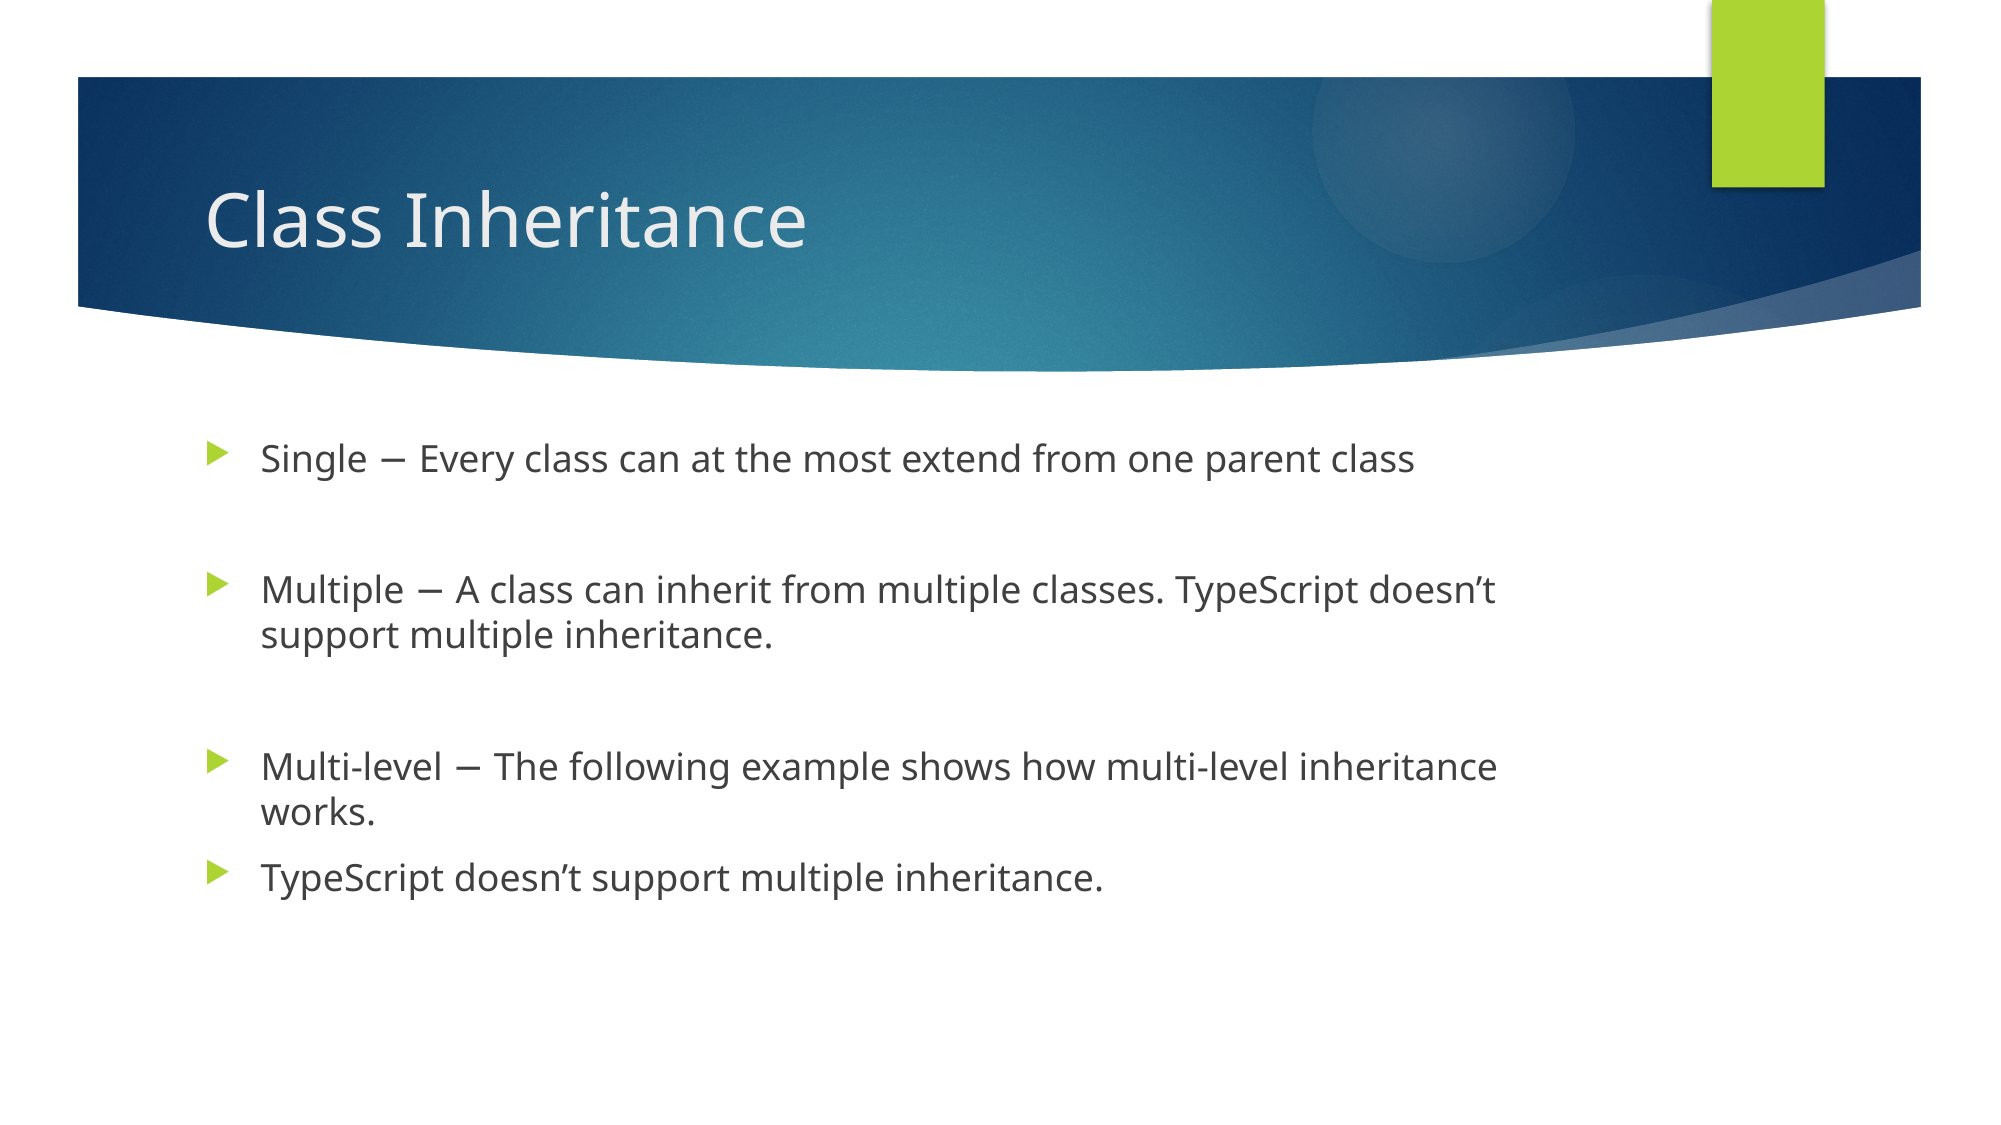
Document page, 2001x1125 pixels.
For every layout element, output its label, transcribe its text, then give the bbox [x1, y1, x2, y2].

title Class Inheritance [189, 159, 1627, 276]
list Single − Every class can at the most extend from one parent class Multiple − A class can inherit from multiple classes. TypeScript doesn’t support multiple inheritance. Multi-level − The following example shows how multi-level inheritance works. TypeScript doesn’t support multiple inheritance. [189, 427, 1627, 988]
